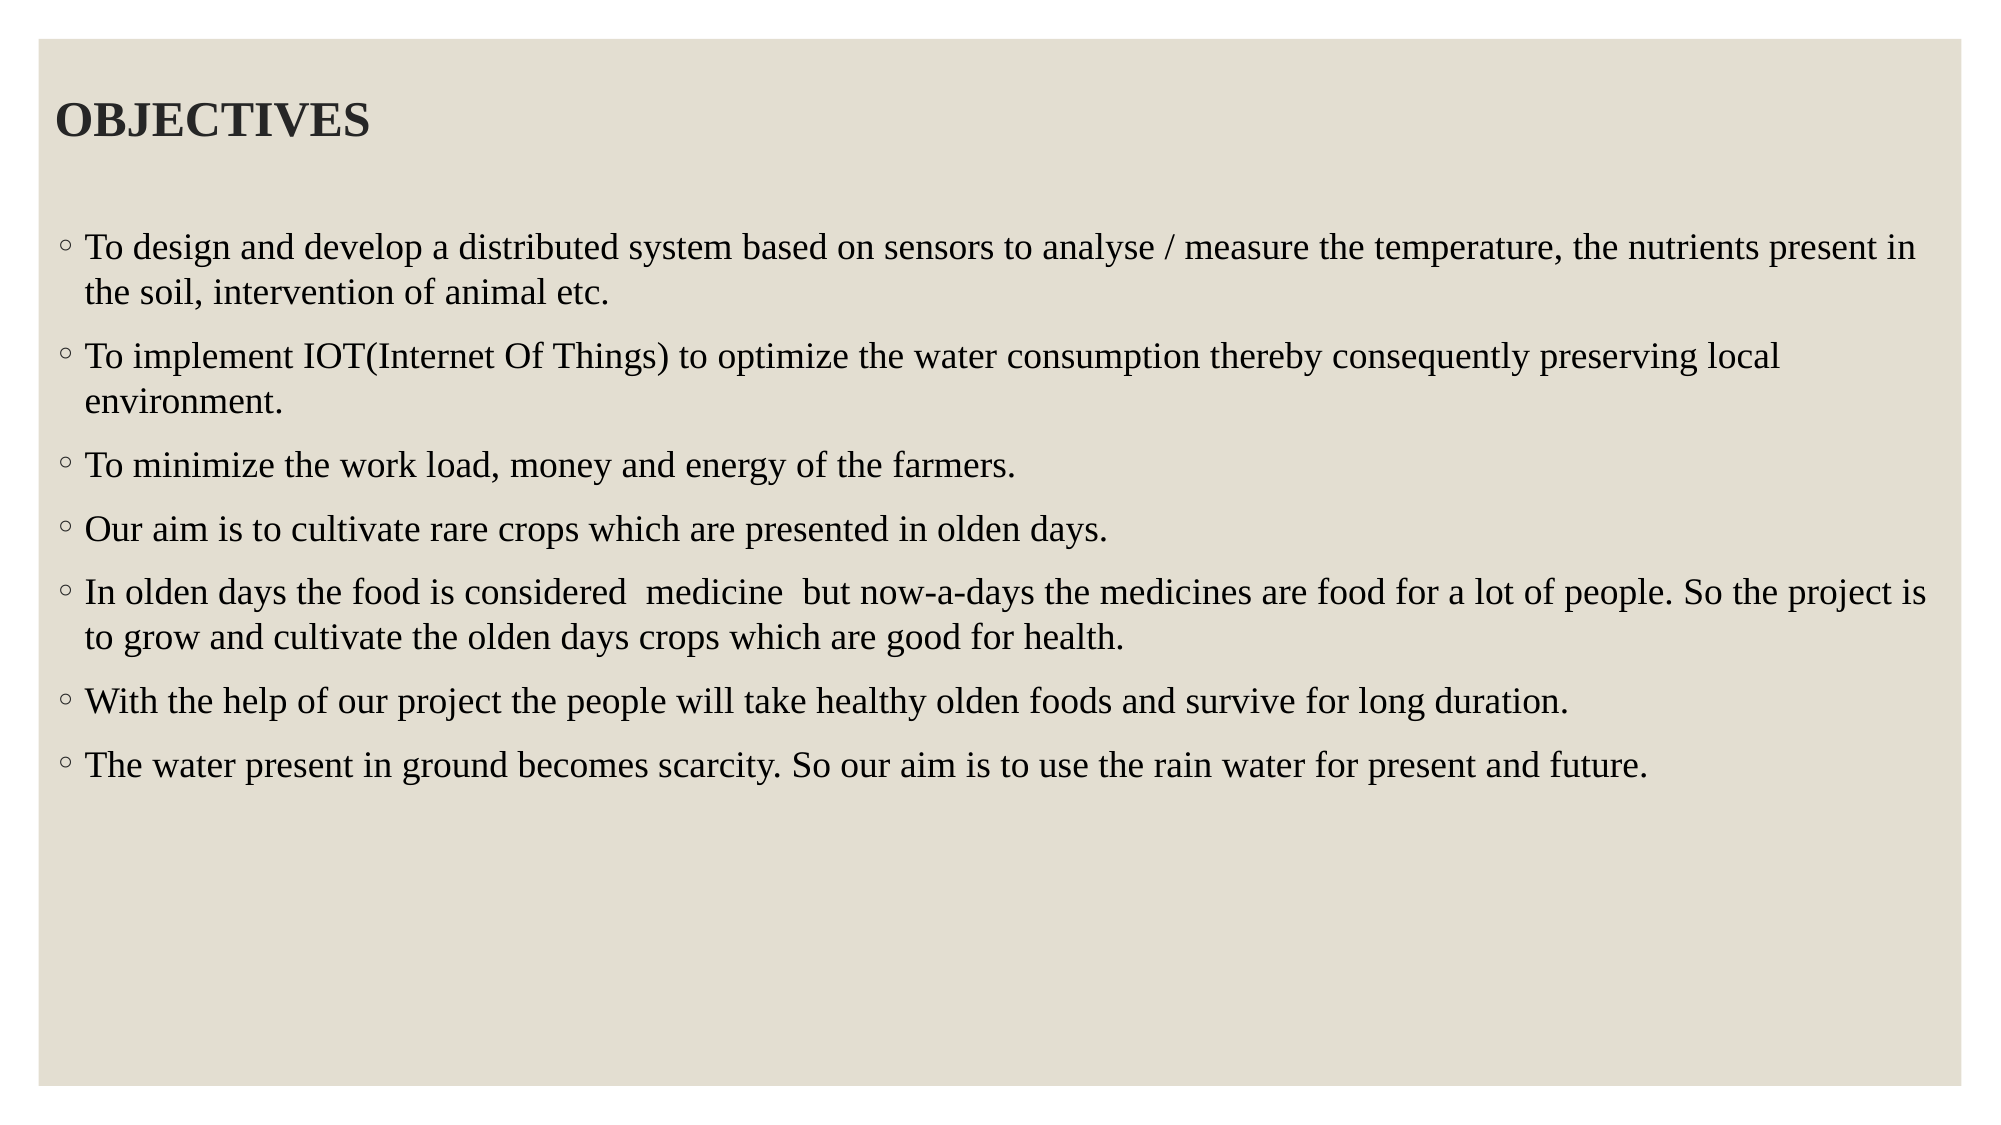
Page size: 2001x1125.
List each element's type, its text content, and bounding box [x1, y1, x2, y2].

title OBJECTIVES [39, 59, 1961, 181]
list To design and develop a distributed system based on sensors to analyse / measure the temperature, the nutrients present in the soil, intervention of animal etc. To implement IOT(Internet Of Things) to optimize the water consumption thereby consequently preserving local environment. To minimize the work load, money and energy of the farmers. Our aim is to cultivate rare crops which are presented in olden days. In olden days the food is considered medicine but now-a-days the medicines are food for a lot of people. So the project is to grow and cultivate the olden days crops which are good for health. With the help of our project the people will take healthy olden foods and survive for long duration. The water present in ground becomes scarcity. So our aim is to use the rain water for present and future. [39, 214, 1961, 1066]
